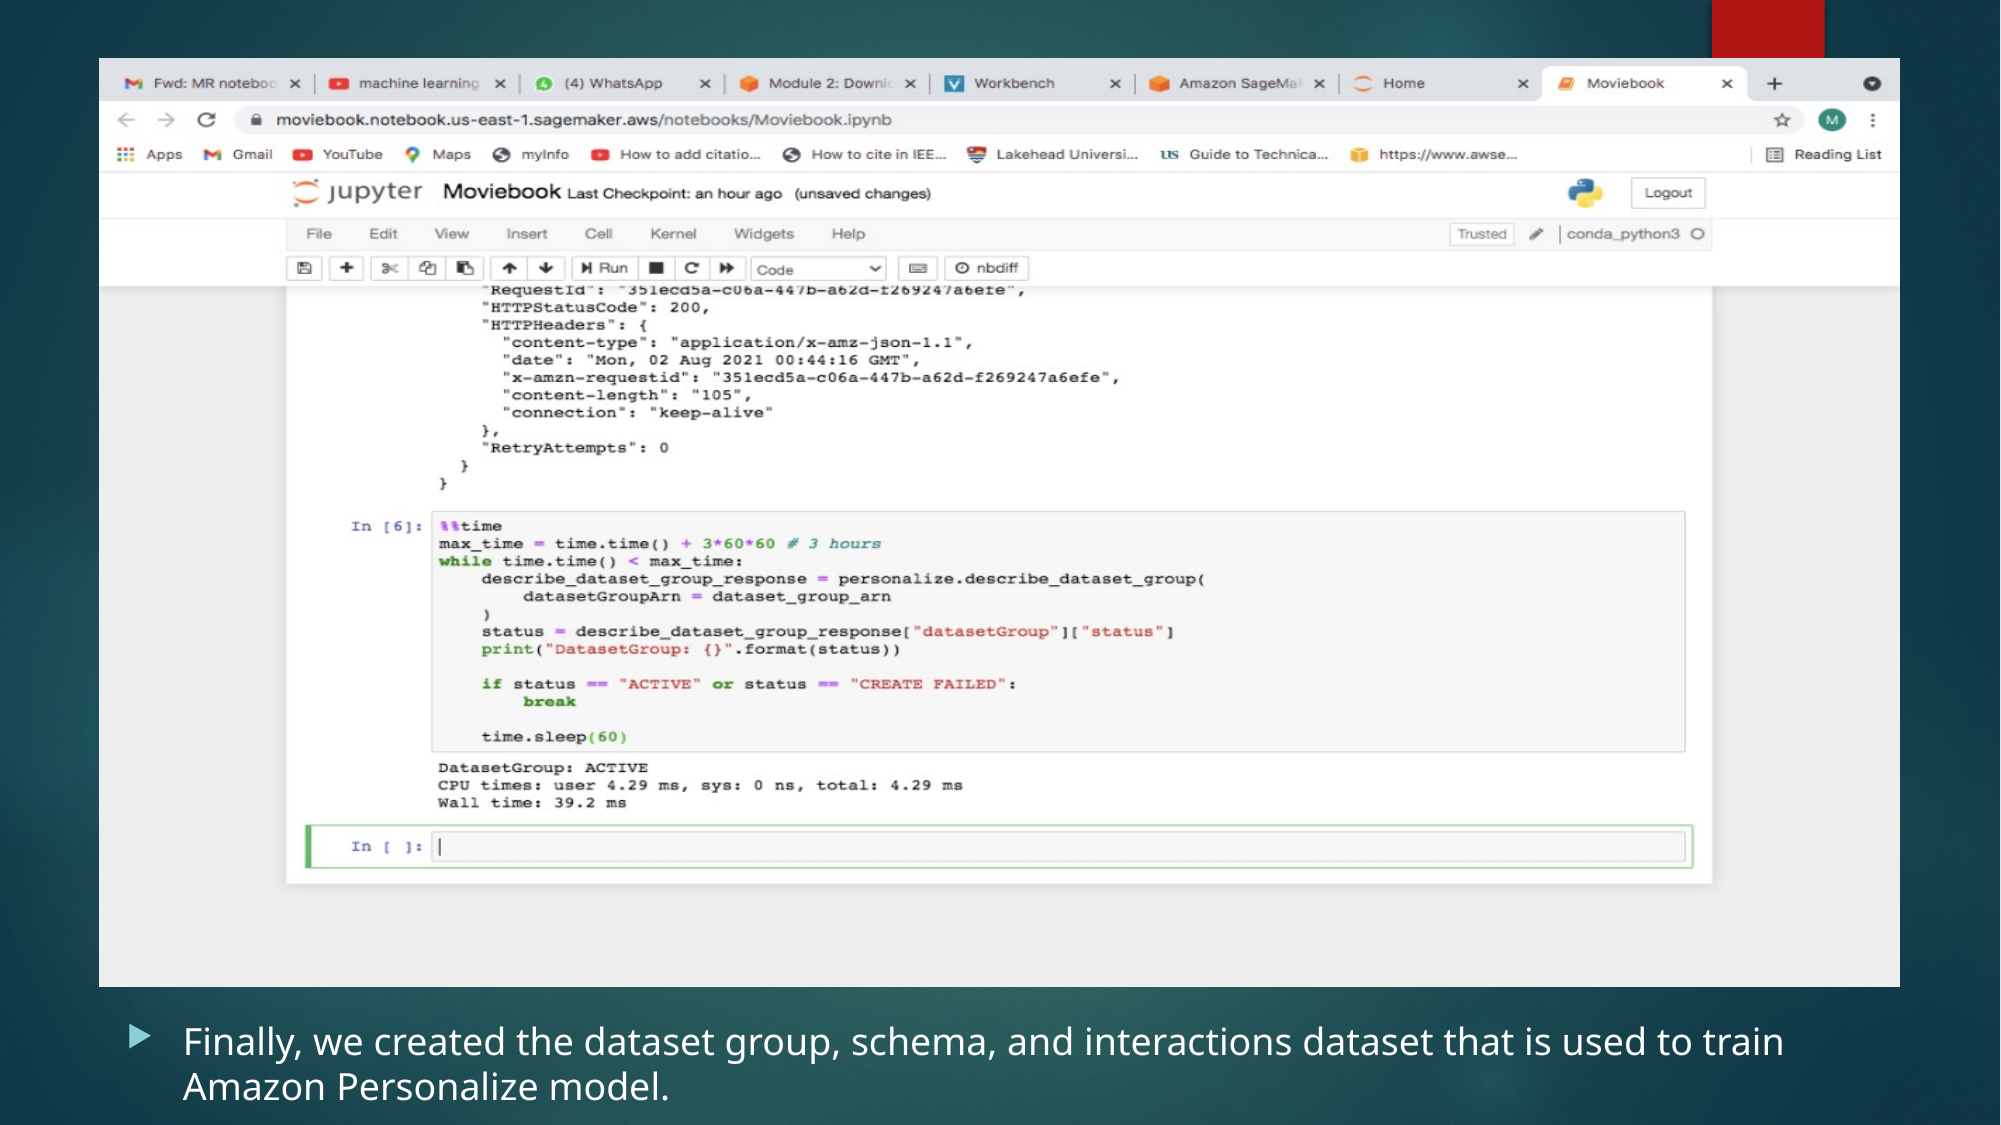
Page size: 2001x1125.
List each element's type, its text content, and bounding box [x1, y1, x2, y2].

list Finally, we created the dataset group, schema, and interactions dataset that is used to train Amazon Personalize model. [111, 996, 1884, 1125]
picture [0, 0, 1901, 1125]
